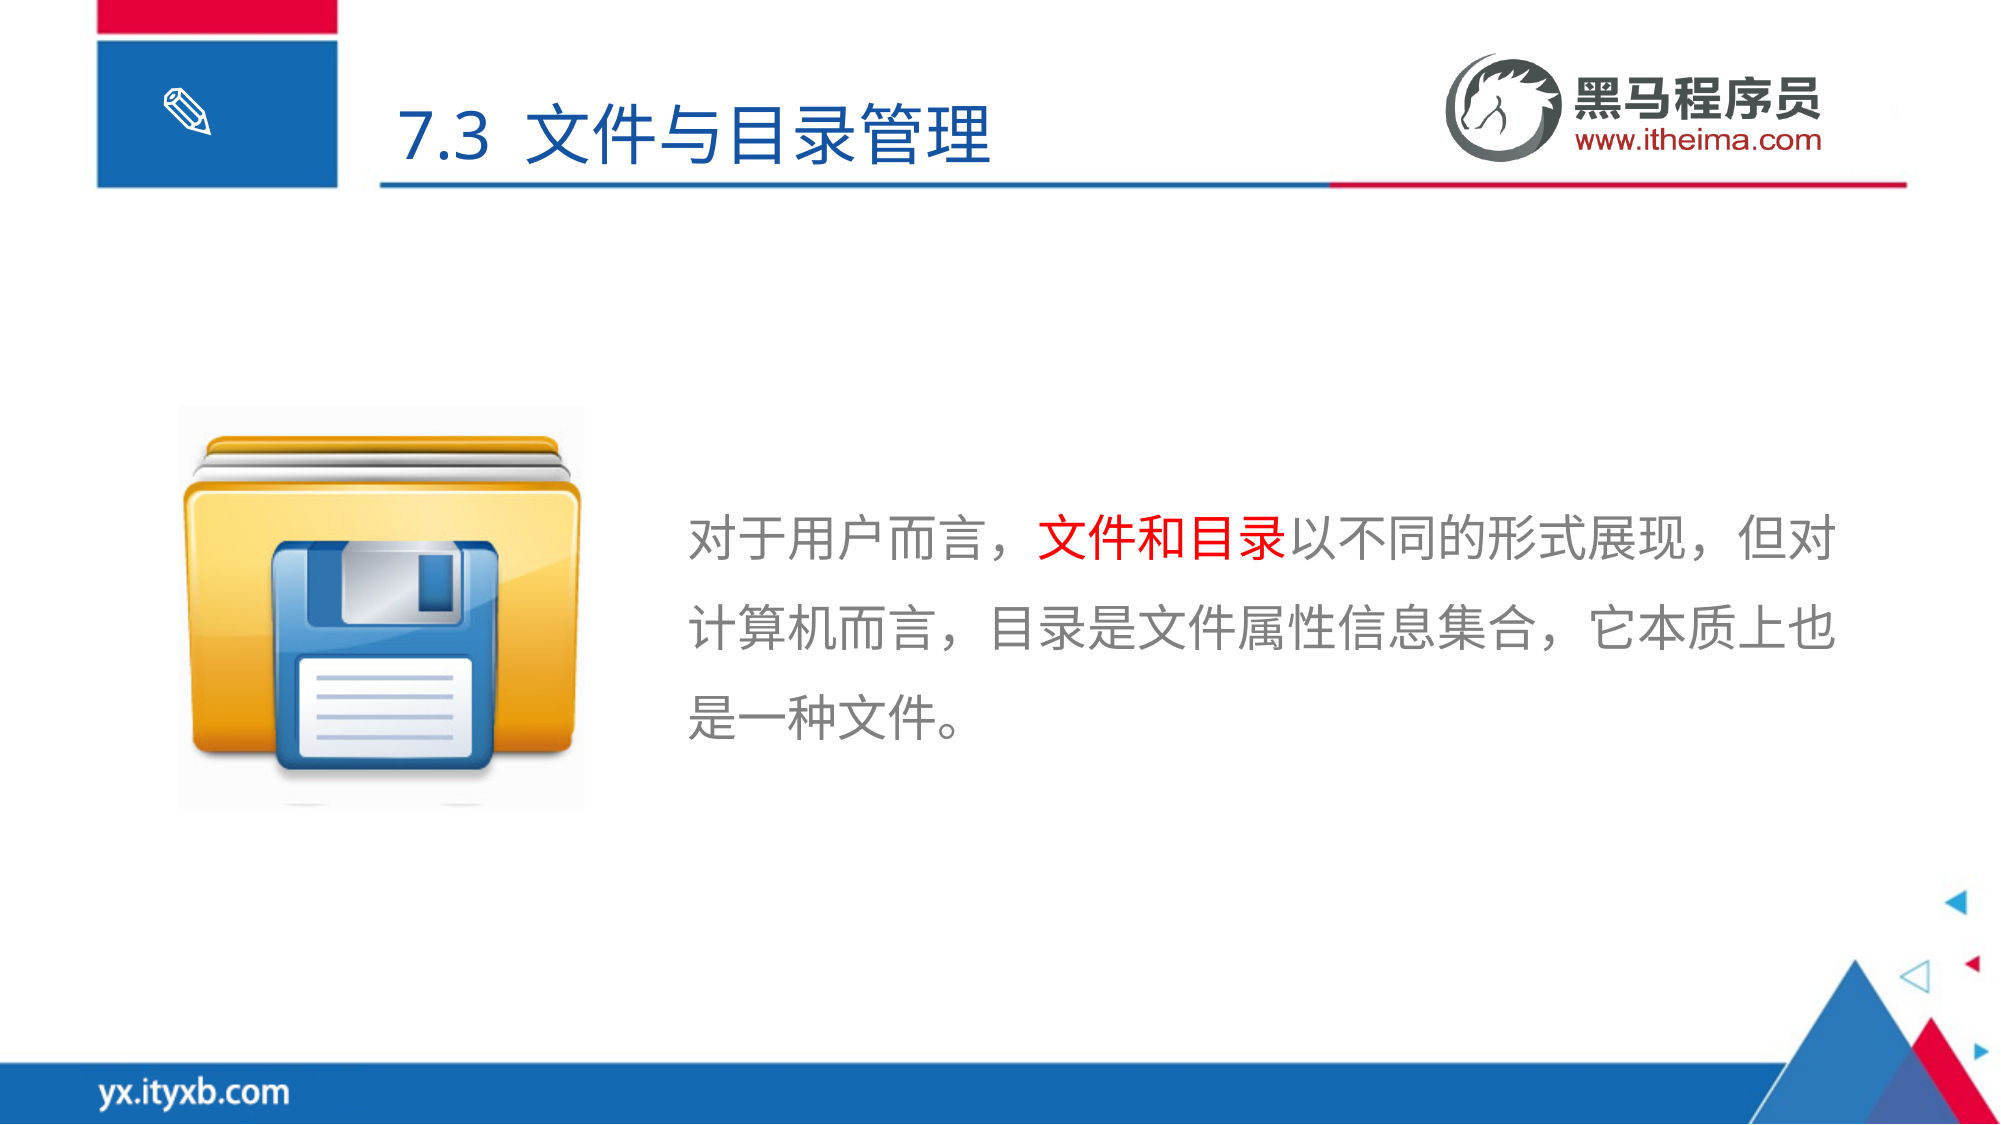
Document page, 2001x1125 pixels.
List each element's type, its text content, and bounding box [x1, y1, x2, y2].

text_box 7.3 文件与目录管理 [382, 94, 1754, 182]
picture [0, 0, 2000, 1124]
text_box 对于用户而言，文件和目录以不同的形式展现，但对计算机而言，目录是文件属性信息集合，它本质上也是一种文件。 [672, 468, 1856, 754]
